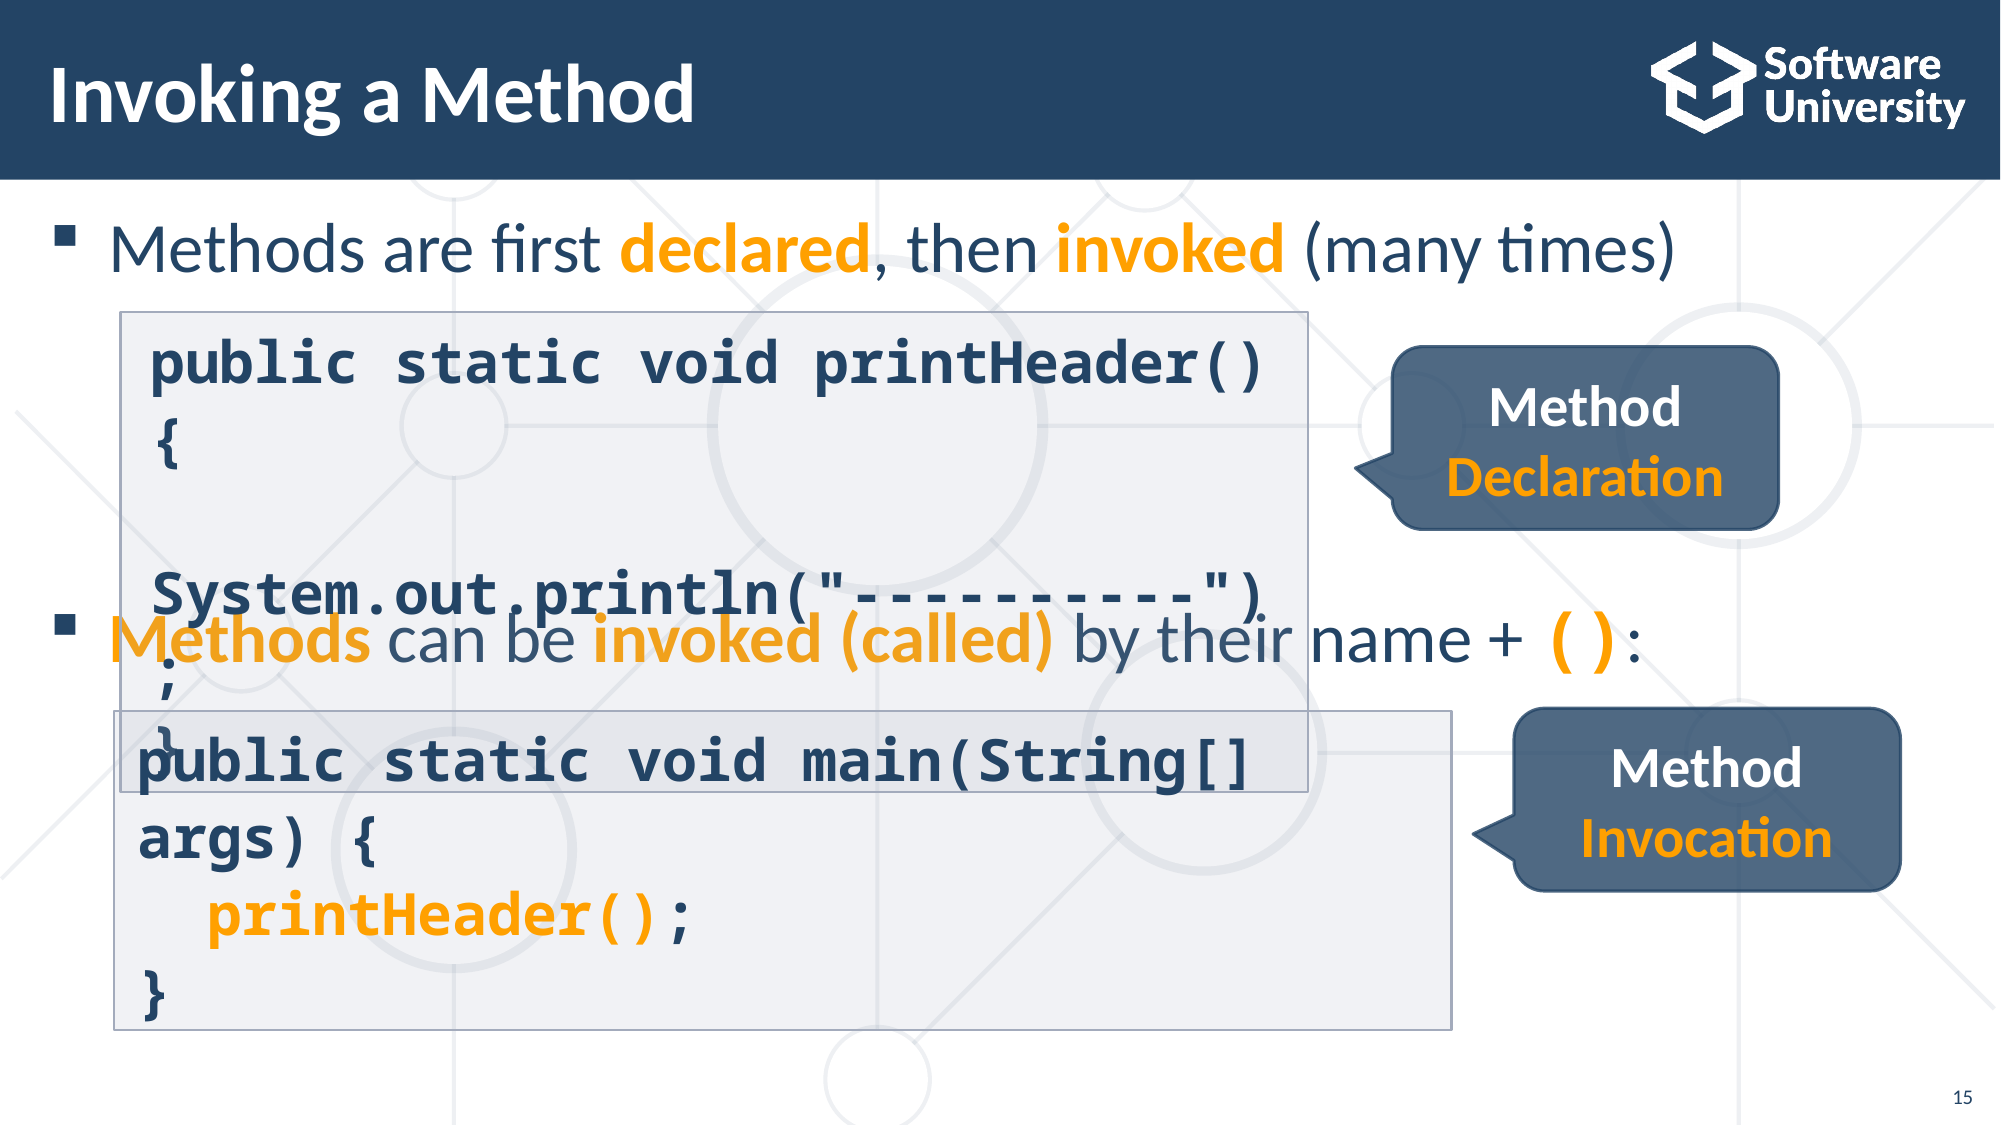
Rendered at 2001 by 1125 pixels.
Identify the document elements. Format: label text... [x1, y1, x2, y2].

text_box Method Declaration [1353, 344, 1781, 532]
text_box public static void printHeader() { System.out.println("----------"); } [120, 312, 1308, 710]
text_box Method Invocation [1470, 706, 1903, 894]
title Invoking a Method [31, 16, 1625, 162]
list Methods are first declared, then invoked (many times) Methods can be invoked (called) by their name + (): [31, 196, 1970, 1104]
picture [1651, 41, 1966, 134]
slide_number 15 [1927, 1067, 1989, 1117]
text_box public static void main(String[] args) { printHeader(); } [114, 710, 1452, 1031]
